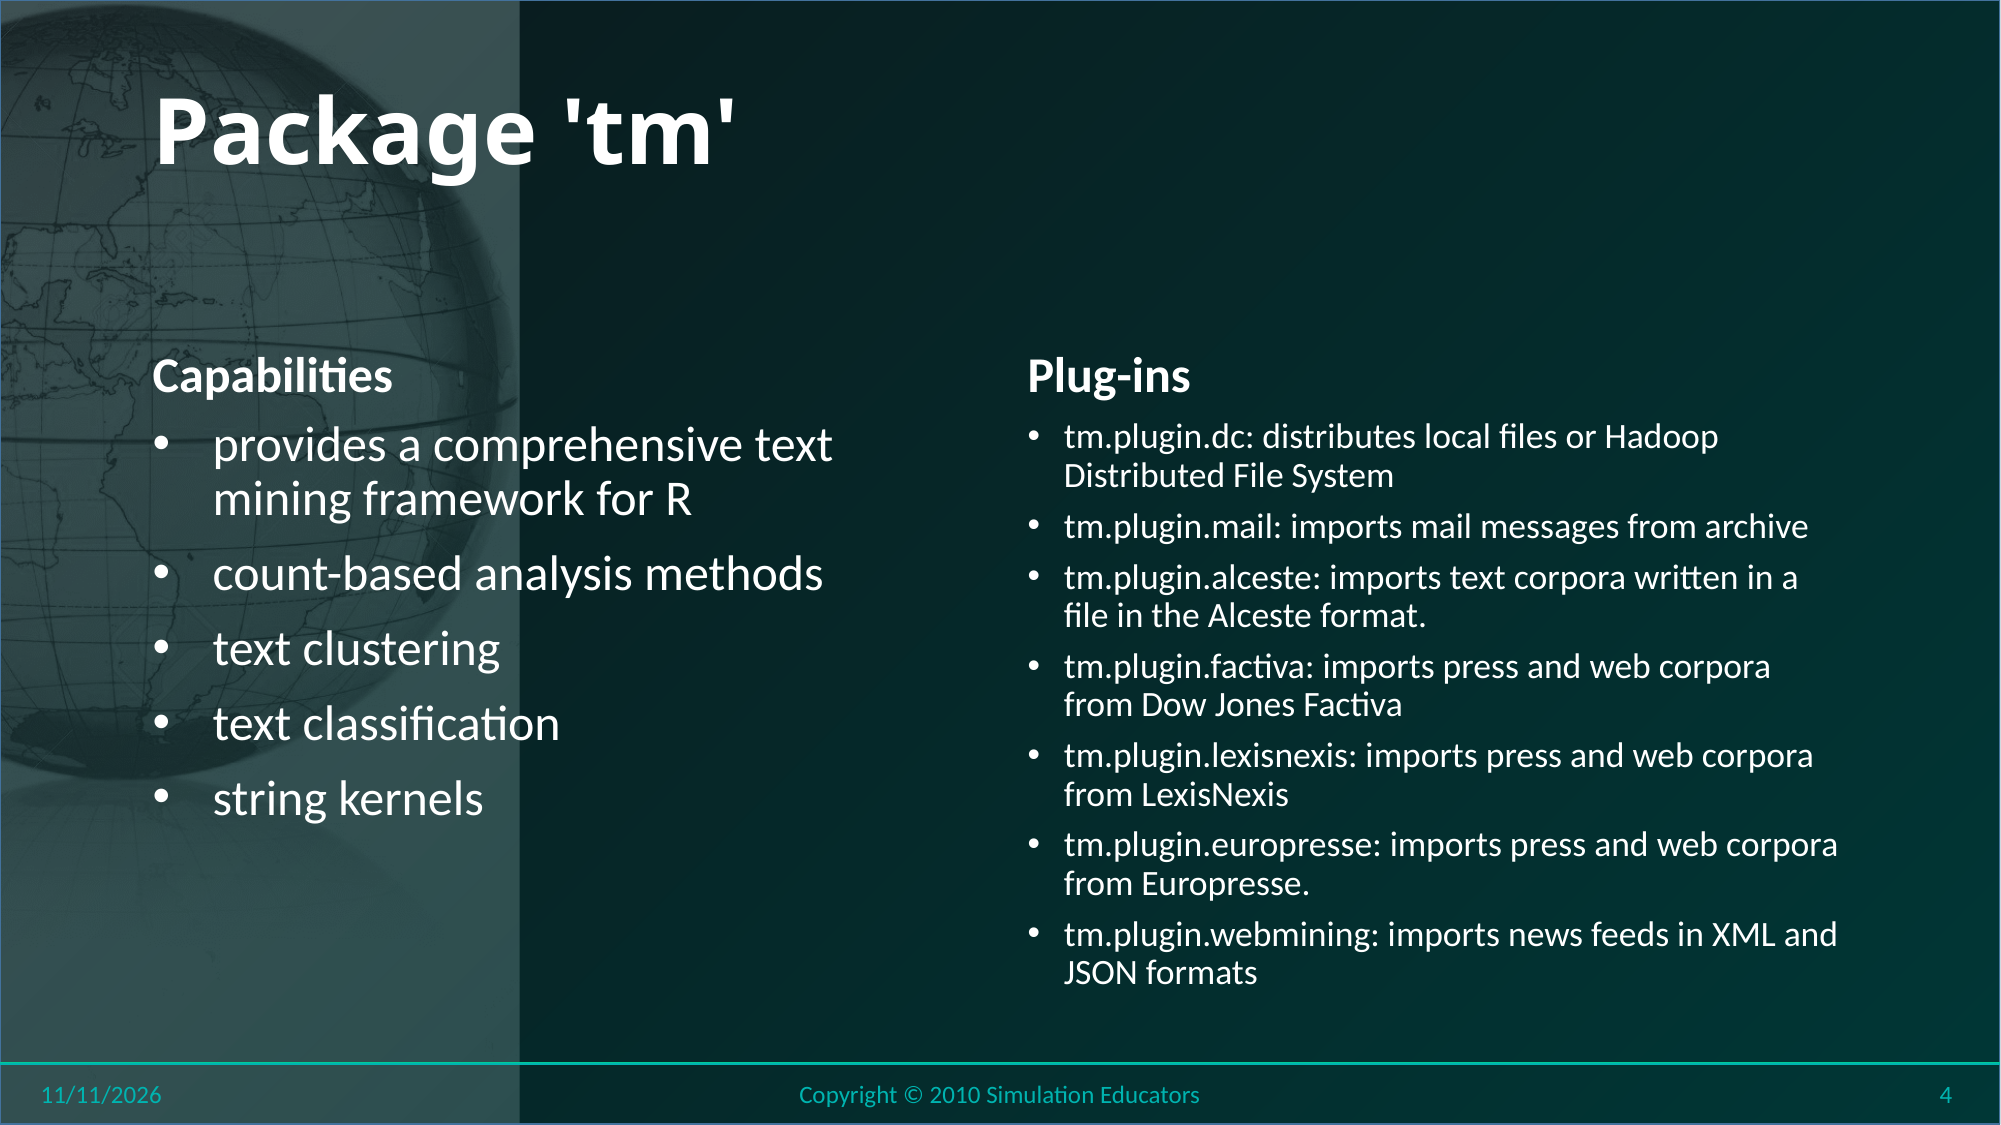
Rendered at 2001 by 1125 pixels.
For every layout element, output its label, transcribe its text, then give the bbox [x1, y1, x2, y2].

list Capabilities [137, 275, 984, 410]
title Package 'tm' [137, 26, 1539, 244]
footer Copyright © 2010 Simulation Educators [662, 1064, 1338, 1124]
list tm.plugin.dc: distributes local files or Hadoop Distributed File System tm.plugin.mail: imports mail messages from archive tm.plugin.alceste: imports text corpora written in a file in the Alceste format. tm.plugin.factiva: imports press and web corpora from Dow Jones Factiva tm.plugin.lexisnexis: imports press and web corpora from LexisNexis tm.plugin.europresse: imports press and web corpora from Europresse. tm.plugin.webmining: imports news feeds in XML and JSON formats [1012, 410, 1863, 1016]
list provides a comprehensive text mining framework for R count-based analysis methods text clustering text classification string kernels [137, 410, 984, 1016]
slide_number 4 [1517, 1064, 1968, 1124]
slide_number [25, 1064, 476, 1124]
list Plug-ins [1012, 275, 1863, 410]
